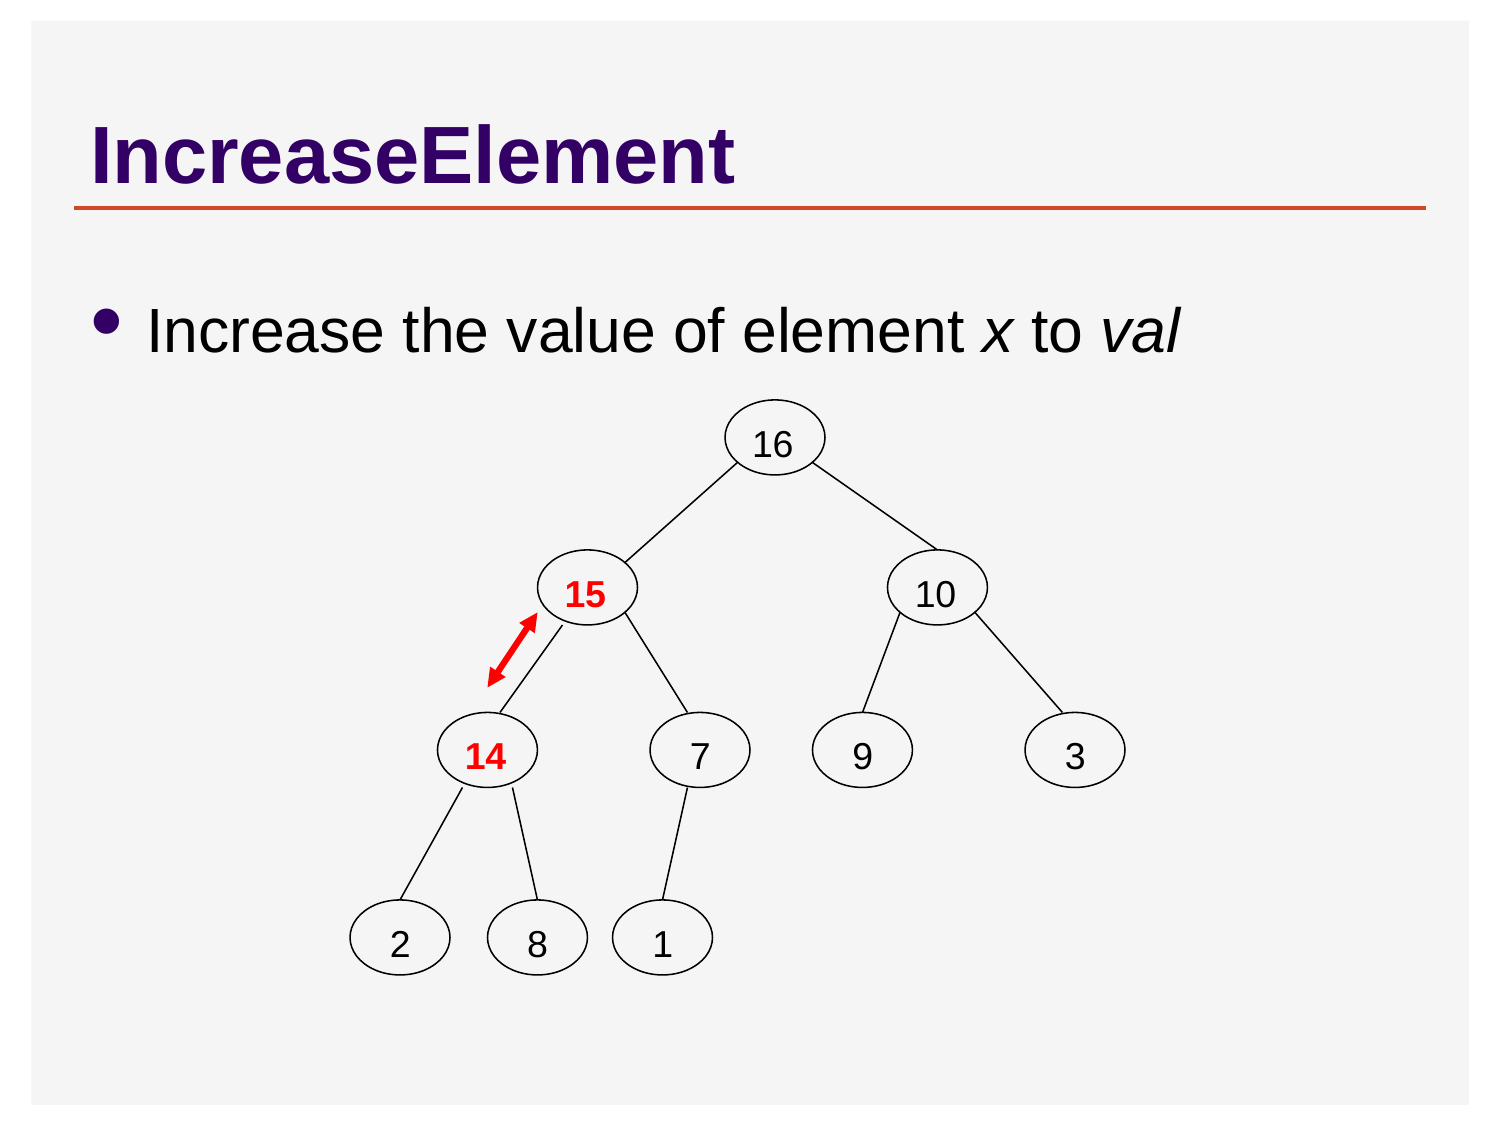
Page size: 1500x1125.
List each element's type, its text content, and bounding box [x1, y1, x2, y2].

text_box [712, 399, 850, 475]
text_box [437, 726, 449, 774]
text_box [506, 714, 563, 775]
text_box [424, 714, 469, 775]
text_box [451, 712, 524, 724]
list Increase the value of element x to val [75, 282, 1425, 375]
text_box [812, 712, 925, 788]
title IncreaseElement [75, 20, 1425, 208]
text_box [349, 899, 463, 975]
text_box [1024, 712, 1138, 788]
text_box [612, 899, 725, 975]
text_box 14 [449, 724, 538, 785]
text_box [649, 712, 763, 788]
text_box [487, 625, 530, 688]
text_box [487, 899, 600, 975]
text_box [874, 549, 1013, 625]
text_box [524, 549, 663, 625]
